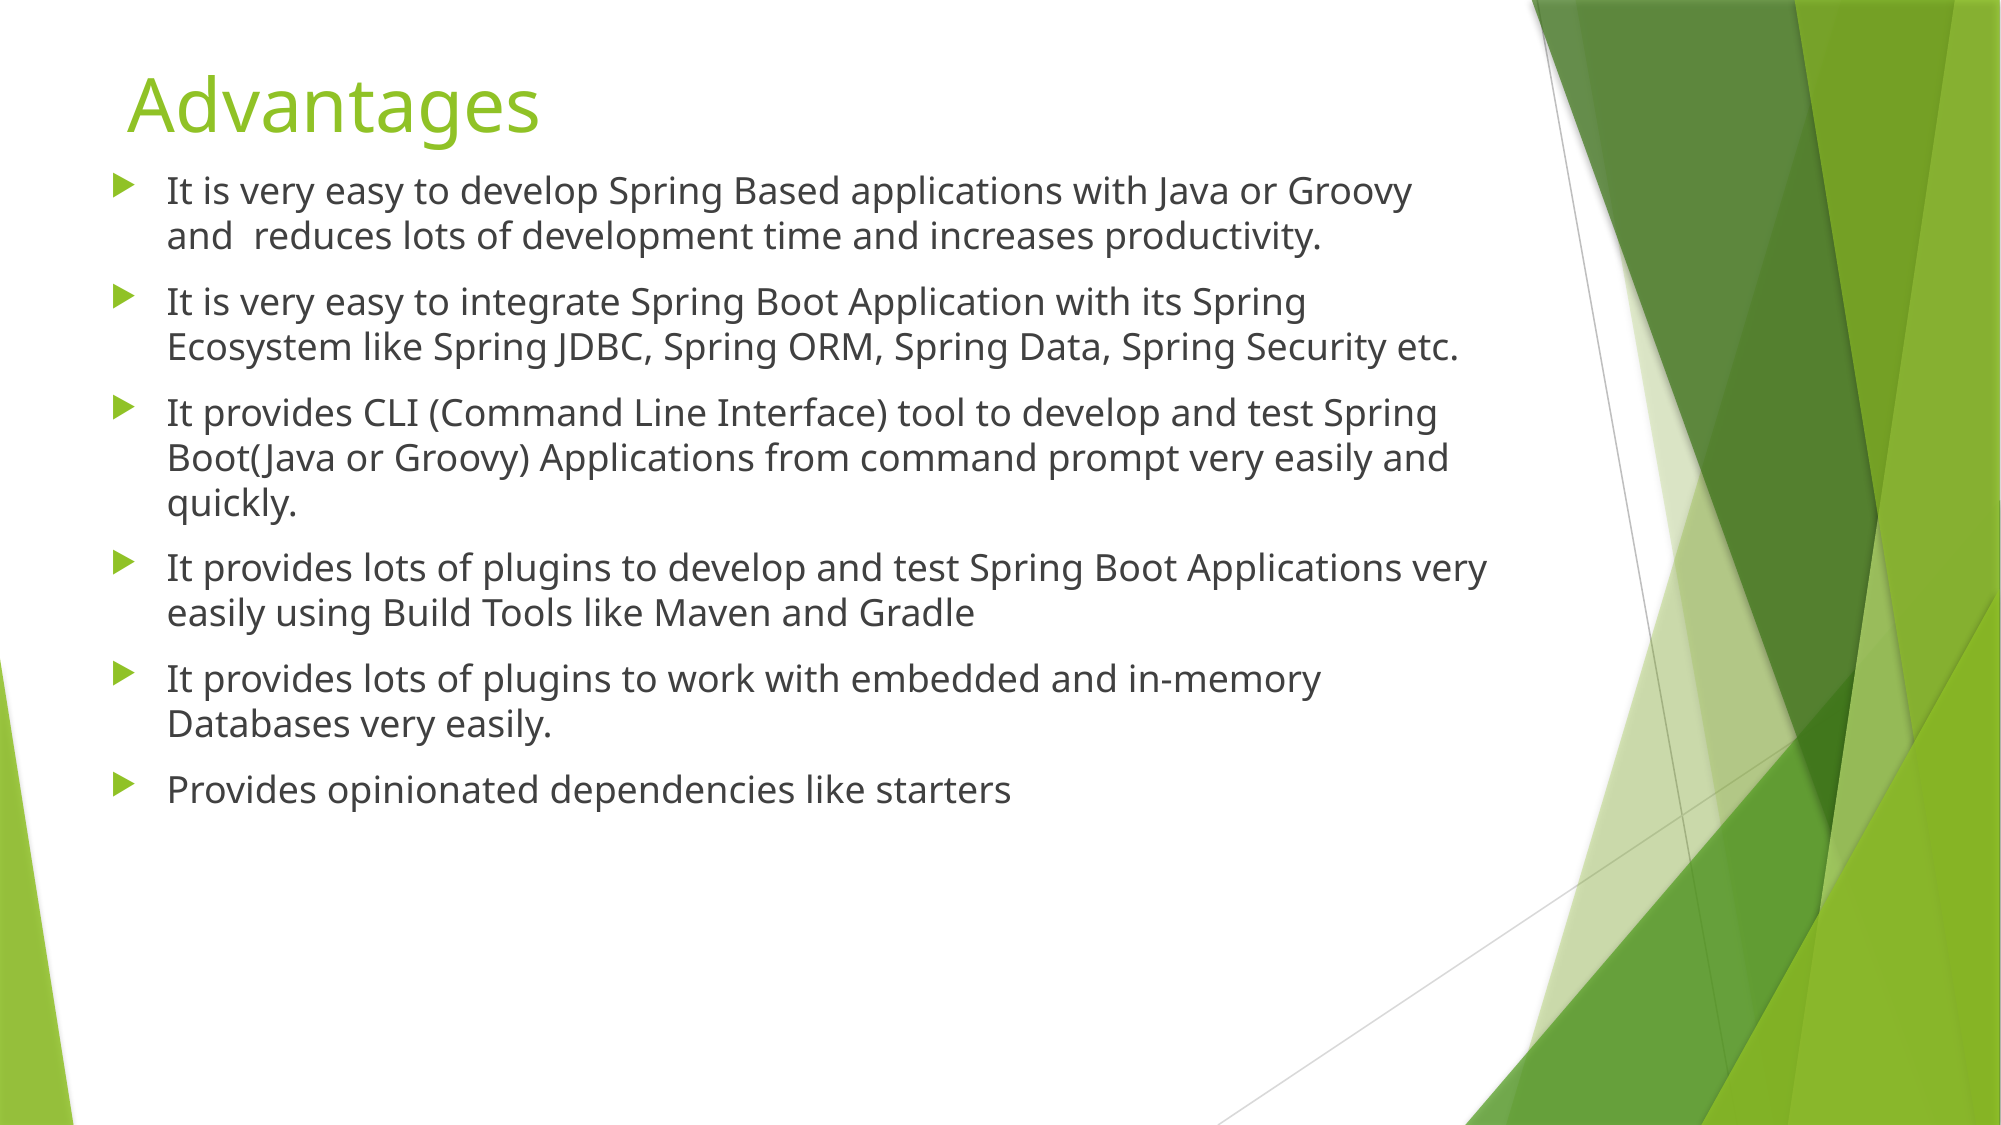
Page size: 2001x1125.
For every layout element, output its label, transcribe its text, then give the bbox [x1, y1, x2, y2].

list It is very easy to develop Spring Based applications with Java or Groovy and reduces lots of development time and increases productivity. It is very easy to integrate Spring Boot Application with its Spring Ecosystem like Spring JDBC, Spring ORM, Spring Data, Spring Security etc. It provides CLI (Command Line Interface) tool to develop and test Spring Boot(Java or Groovy) Applications from command prompt very easily and quickly. It provides lots of plugins to develop and test Spring Boot Applications very easily using Build Tools like Maven and Gradle It provides lots of plugins to work with embedded and in-memory Databases very easily. Provides opinionated dependencies like starters [95, 159, 1506, 1097]
title Advantages [112, 50, 1838, 268]
